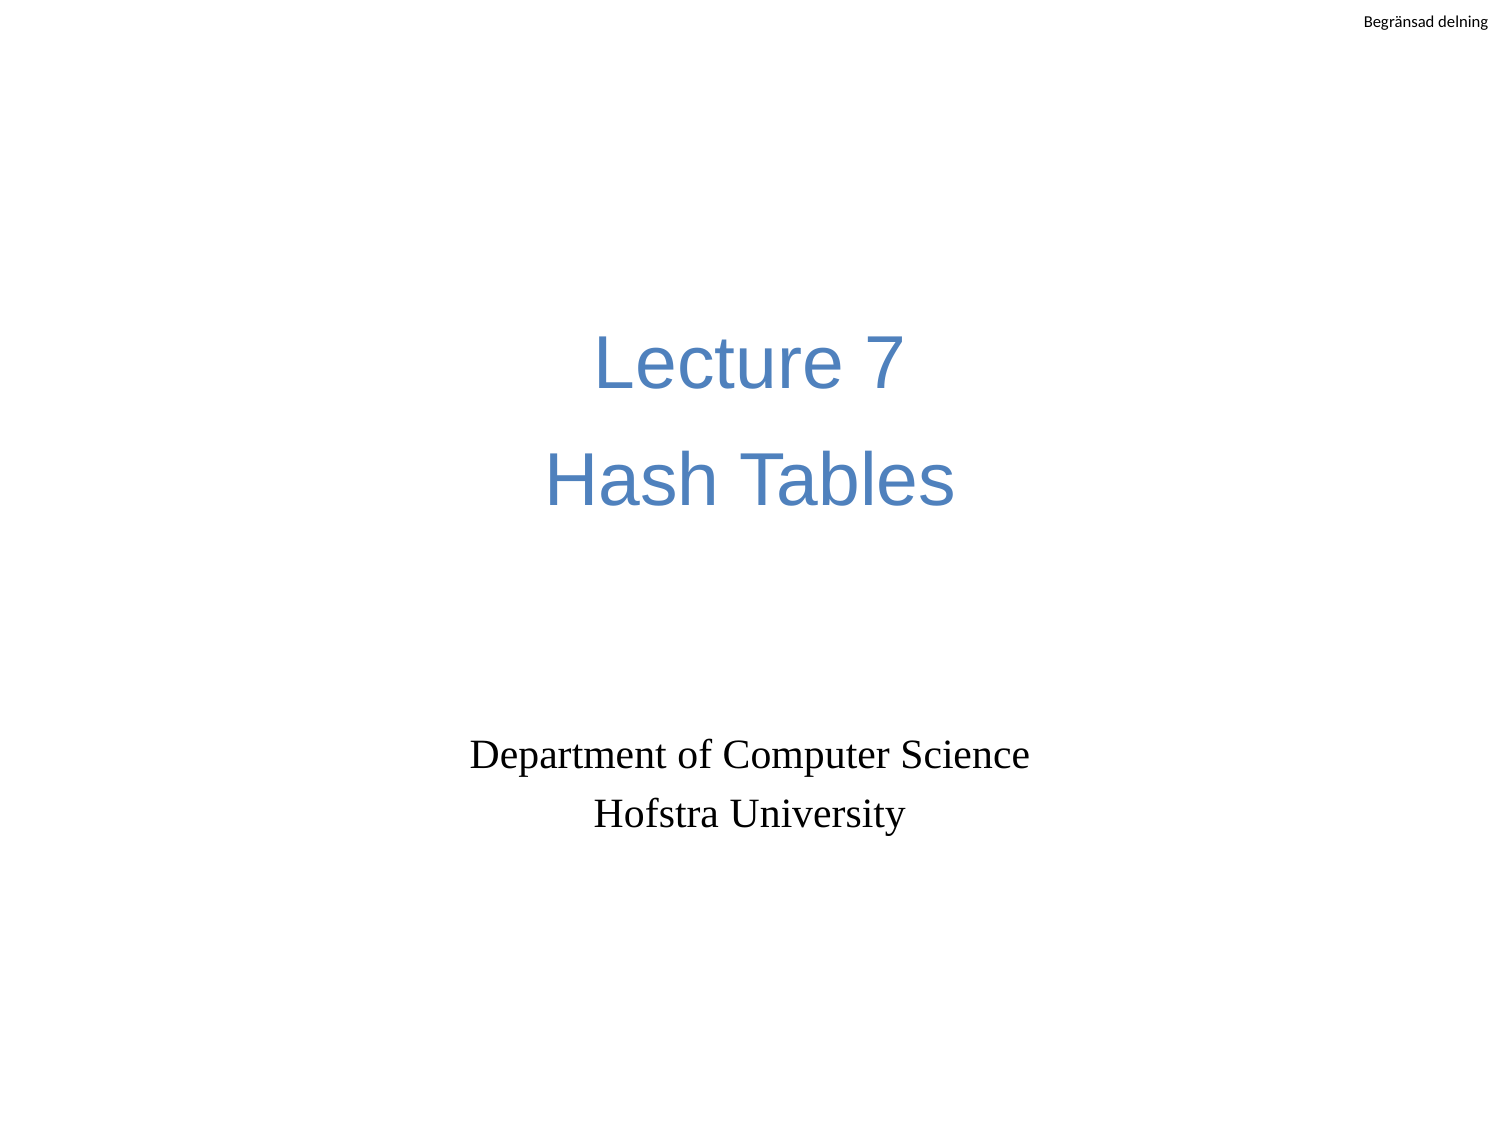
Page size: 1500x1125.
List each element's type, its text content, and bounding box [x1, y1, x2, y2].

title Lecture 7 Hash Tables [97, 188, 1403, 619]
subtitle Department of Computer Science Hofstra University [225, 637, 1275, 925]
